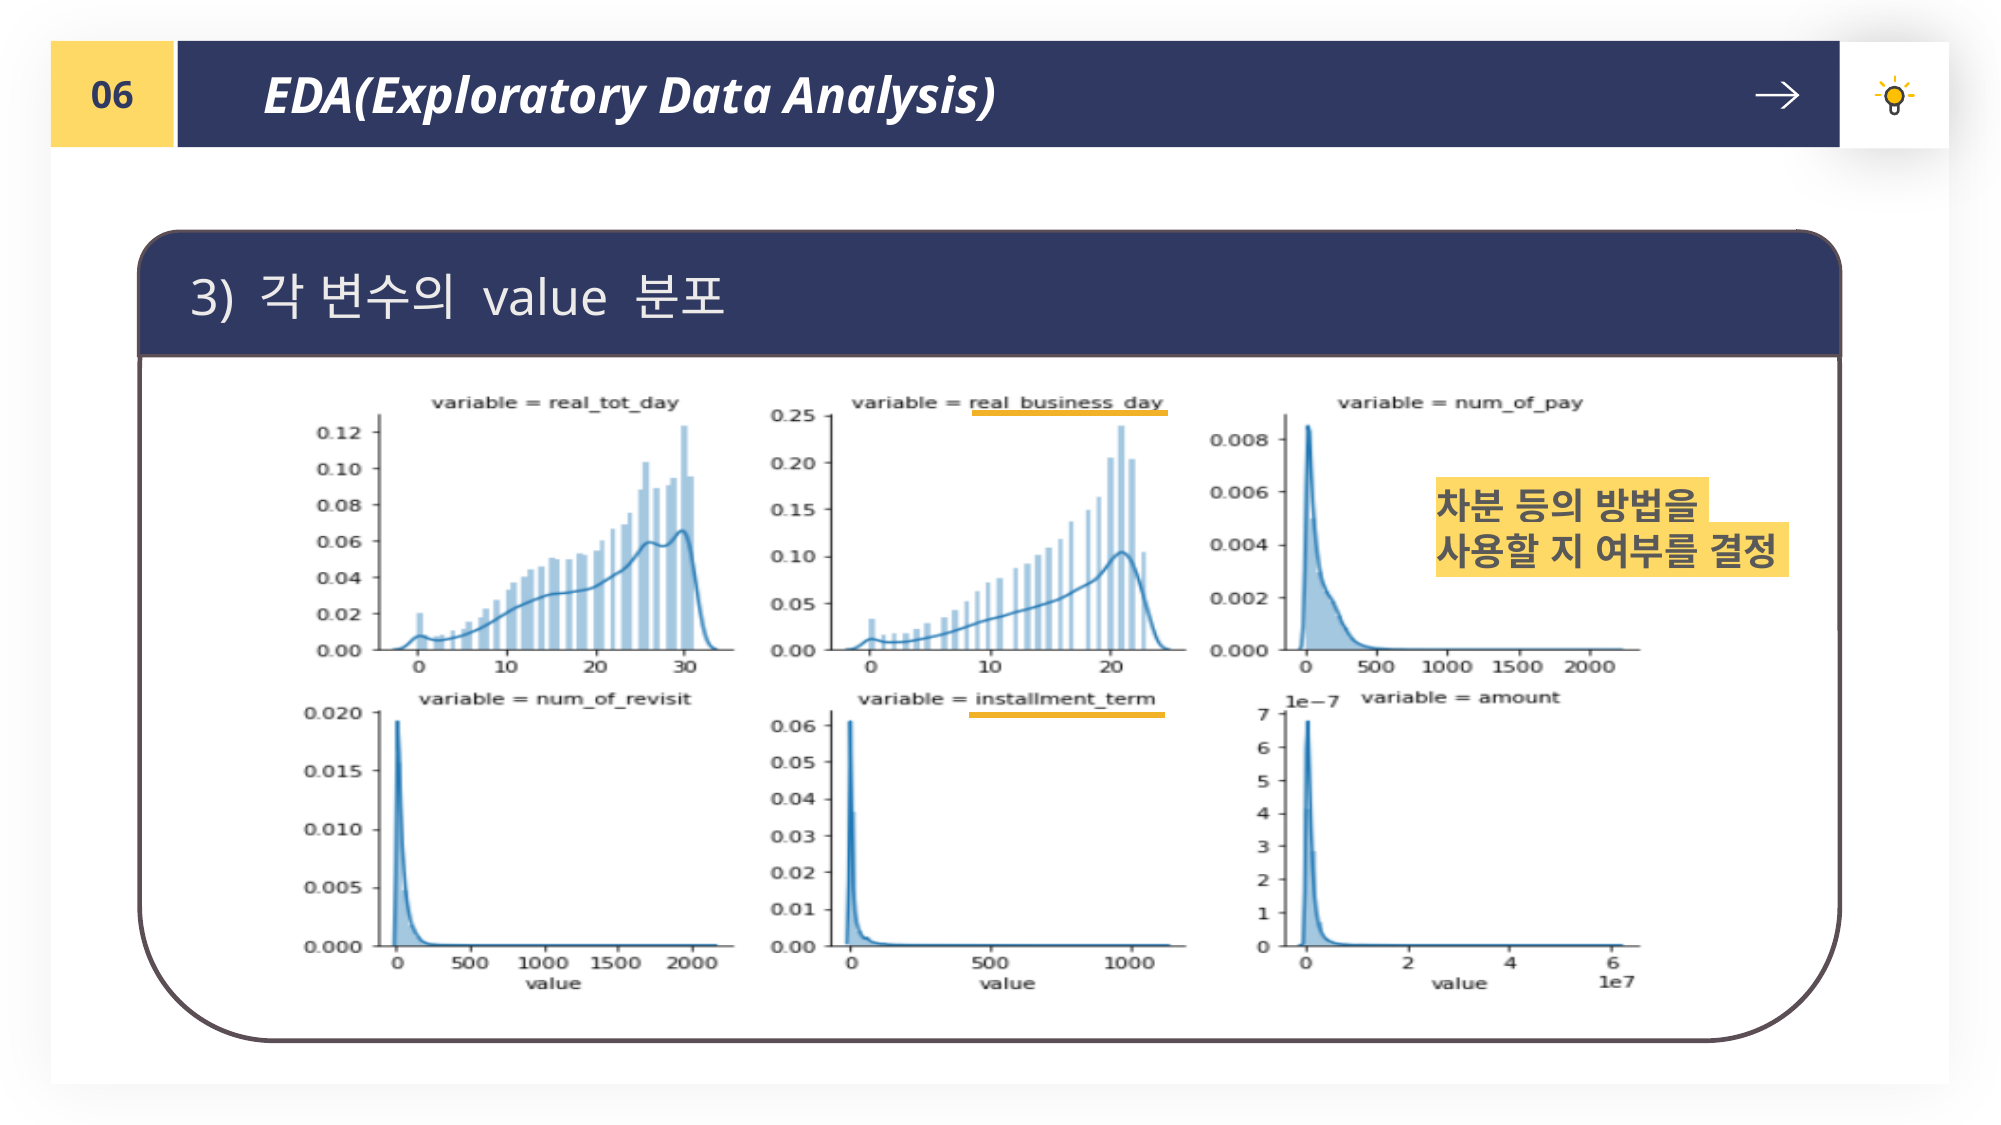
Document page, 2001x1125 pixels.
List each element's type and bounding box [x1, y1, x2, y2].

picture [270, 379, 1661, 1015]
text_box [50, 40, 1950, 1085]
